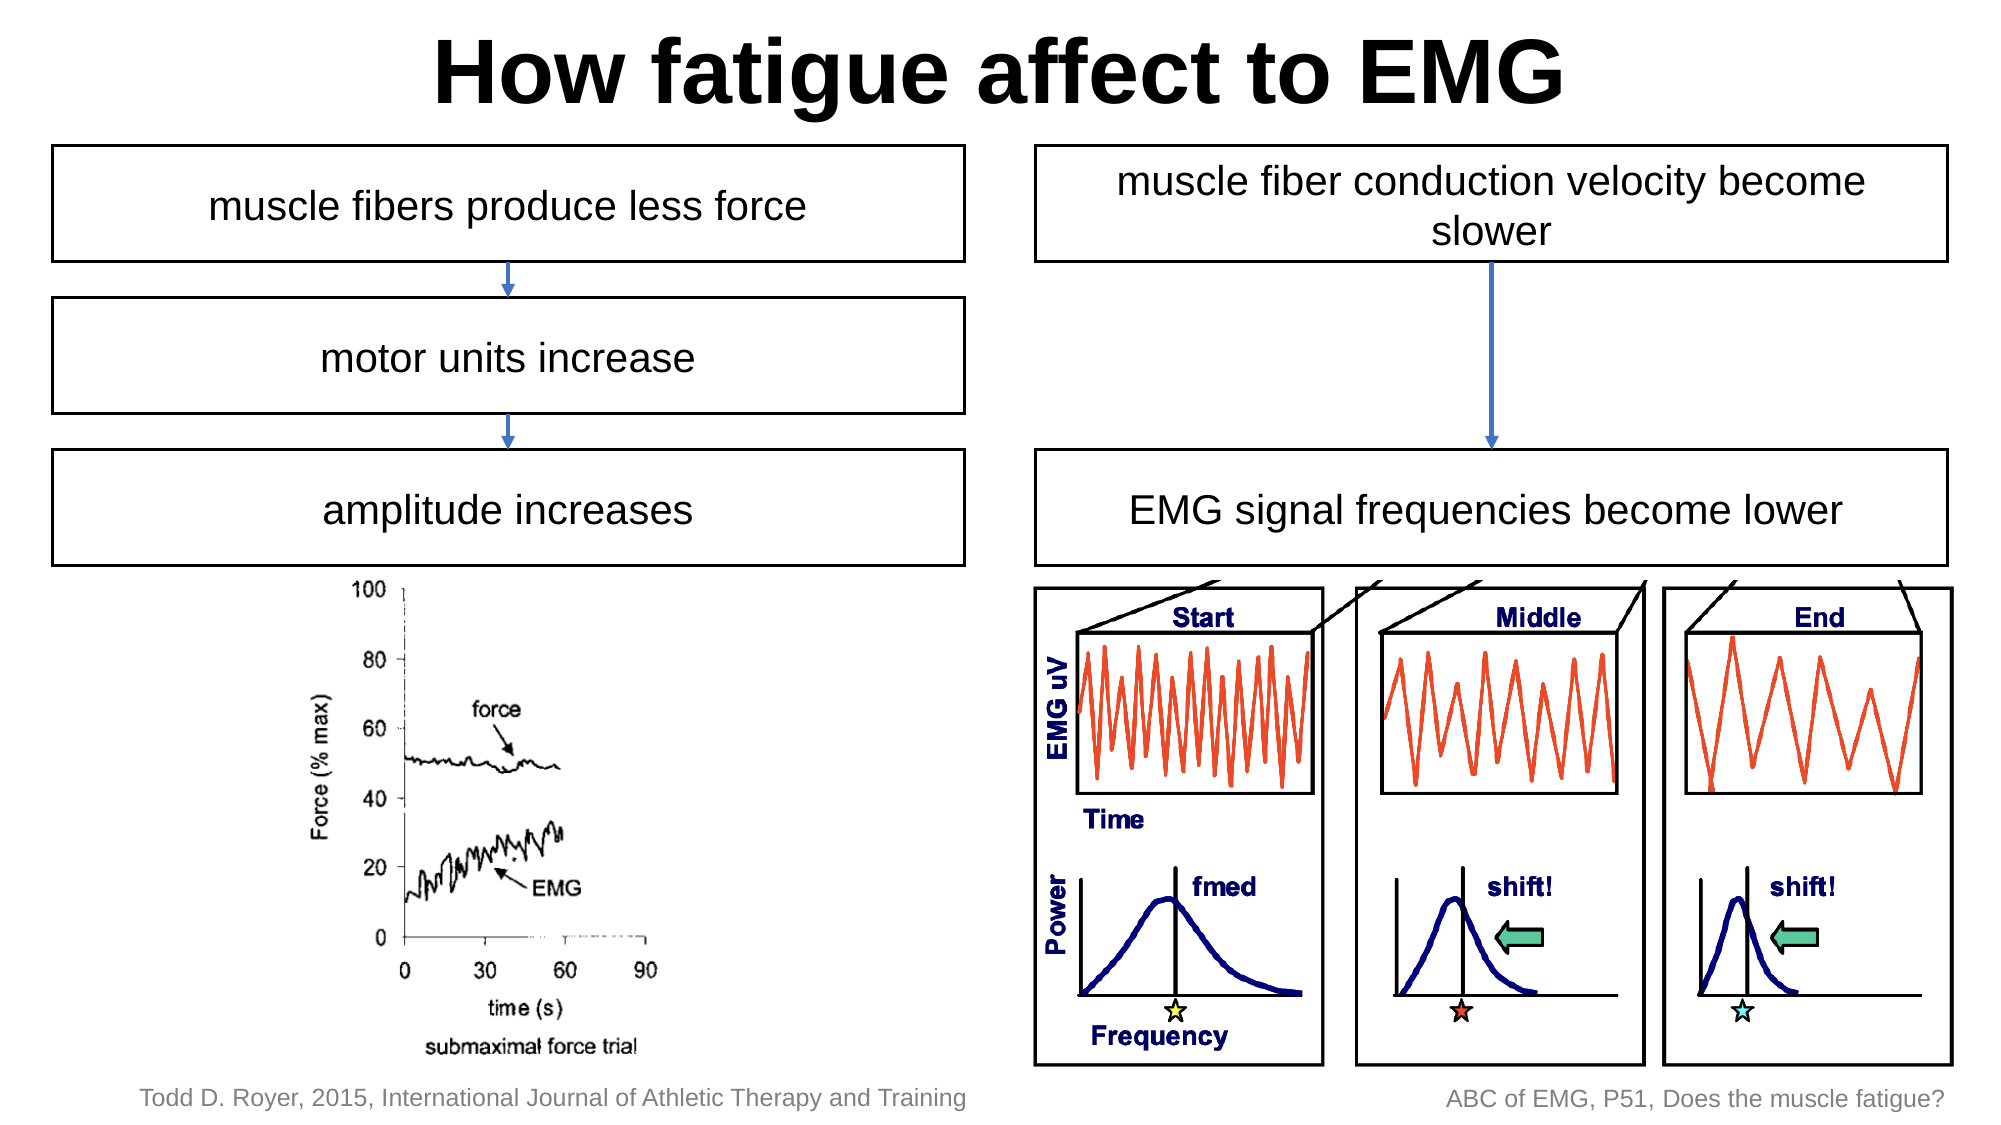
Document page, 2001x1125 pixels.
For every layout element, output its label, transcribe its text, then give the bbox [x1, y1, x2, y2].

picture [1027, 580, 1956, 1071]
text_box ABC of EMG, P51, Does the muscle fatigue? [1016, 1075, 1968, 1120]
text_box amplitude increases [51, 449, 965, 567]
text_box muscle fiber conduction velocity become slower [1035, 145, 1949, 263]
text_box muscle fibers produce less force [51, 145, 965, 263]
text_box EMG signal frequencies become lower [1035, 449, 1949, 567]
text_box motor units increase [51, 297, 965, 415]
picture [306, 580, 674, 1059]
text_box Todd D. Royer, 2015, International Journal of Athletic Therapy and Training [32, 1074, 984, 1119]
title How fatigue affect to EMG [36, 5, 1964, 142]
